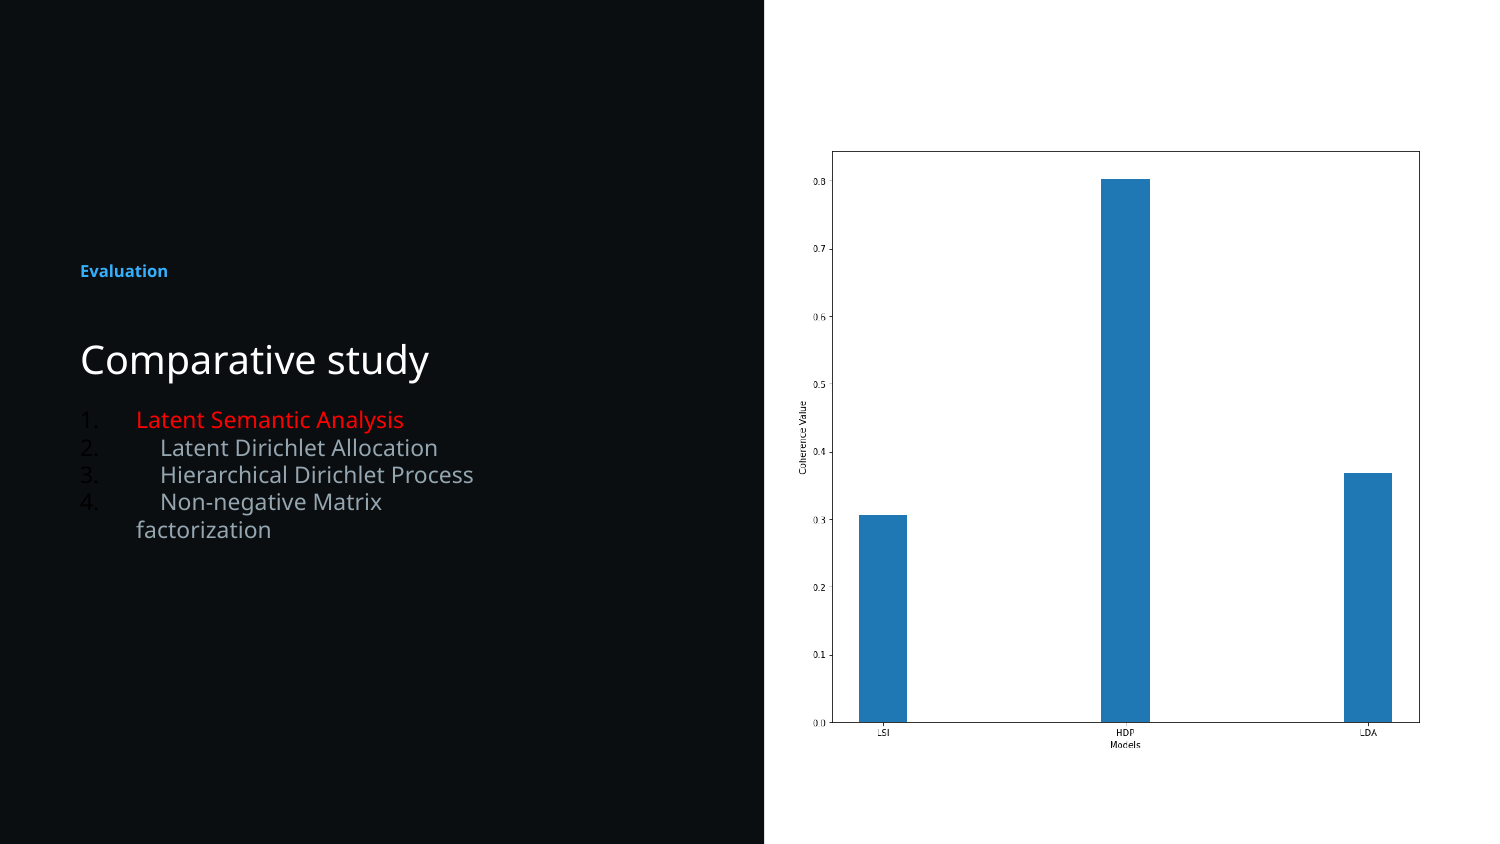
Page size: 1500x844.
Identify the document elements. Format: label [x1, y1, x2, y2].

picture [0, 0, 765, 844]
picture [793, 145, 1424, 755]
